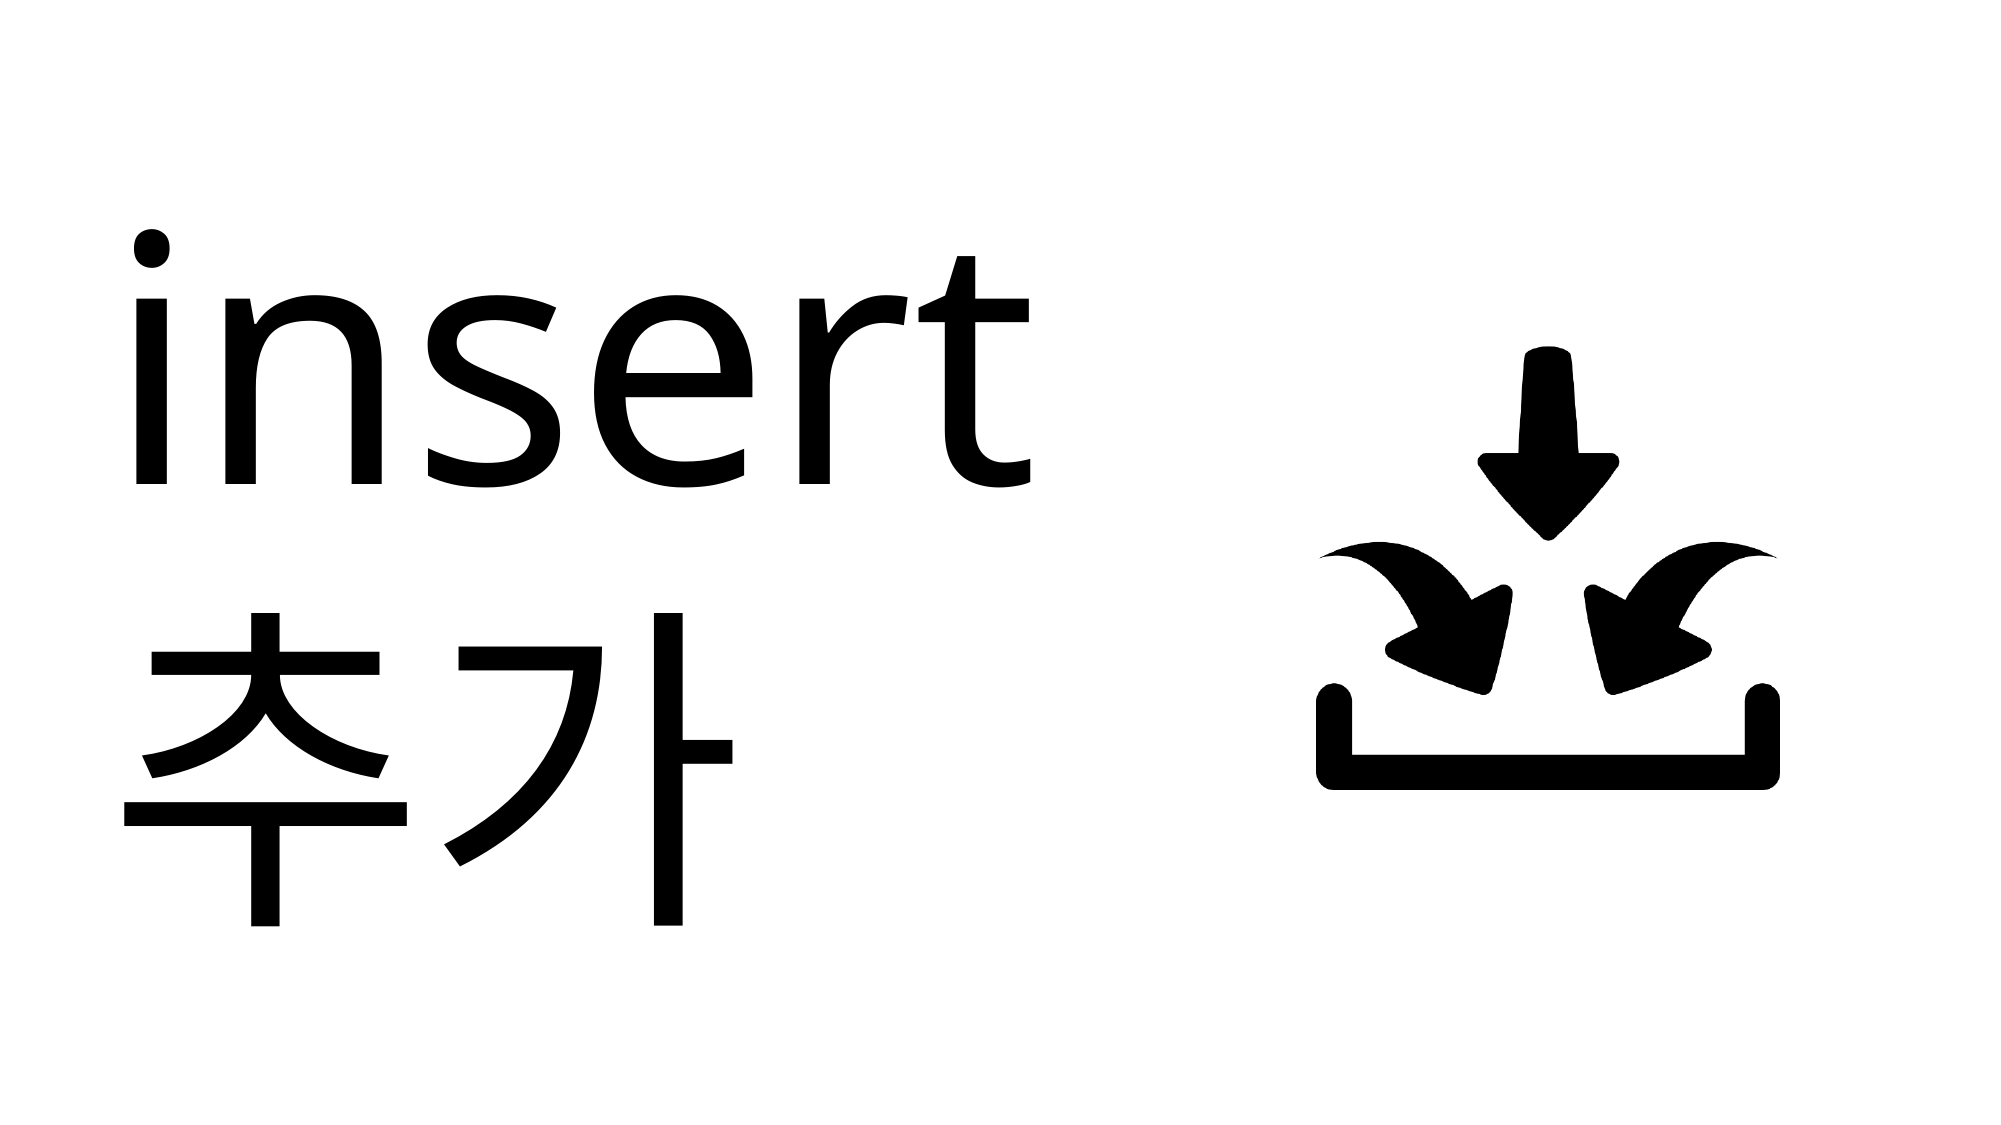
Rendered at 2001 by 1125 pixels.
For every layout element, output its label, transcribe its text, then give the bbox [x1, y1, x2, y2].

text_box insert 추가 [92, 131, 1054, 977]
picture [1316, 327, 1780, 790]
